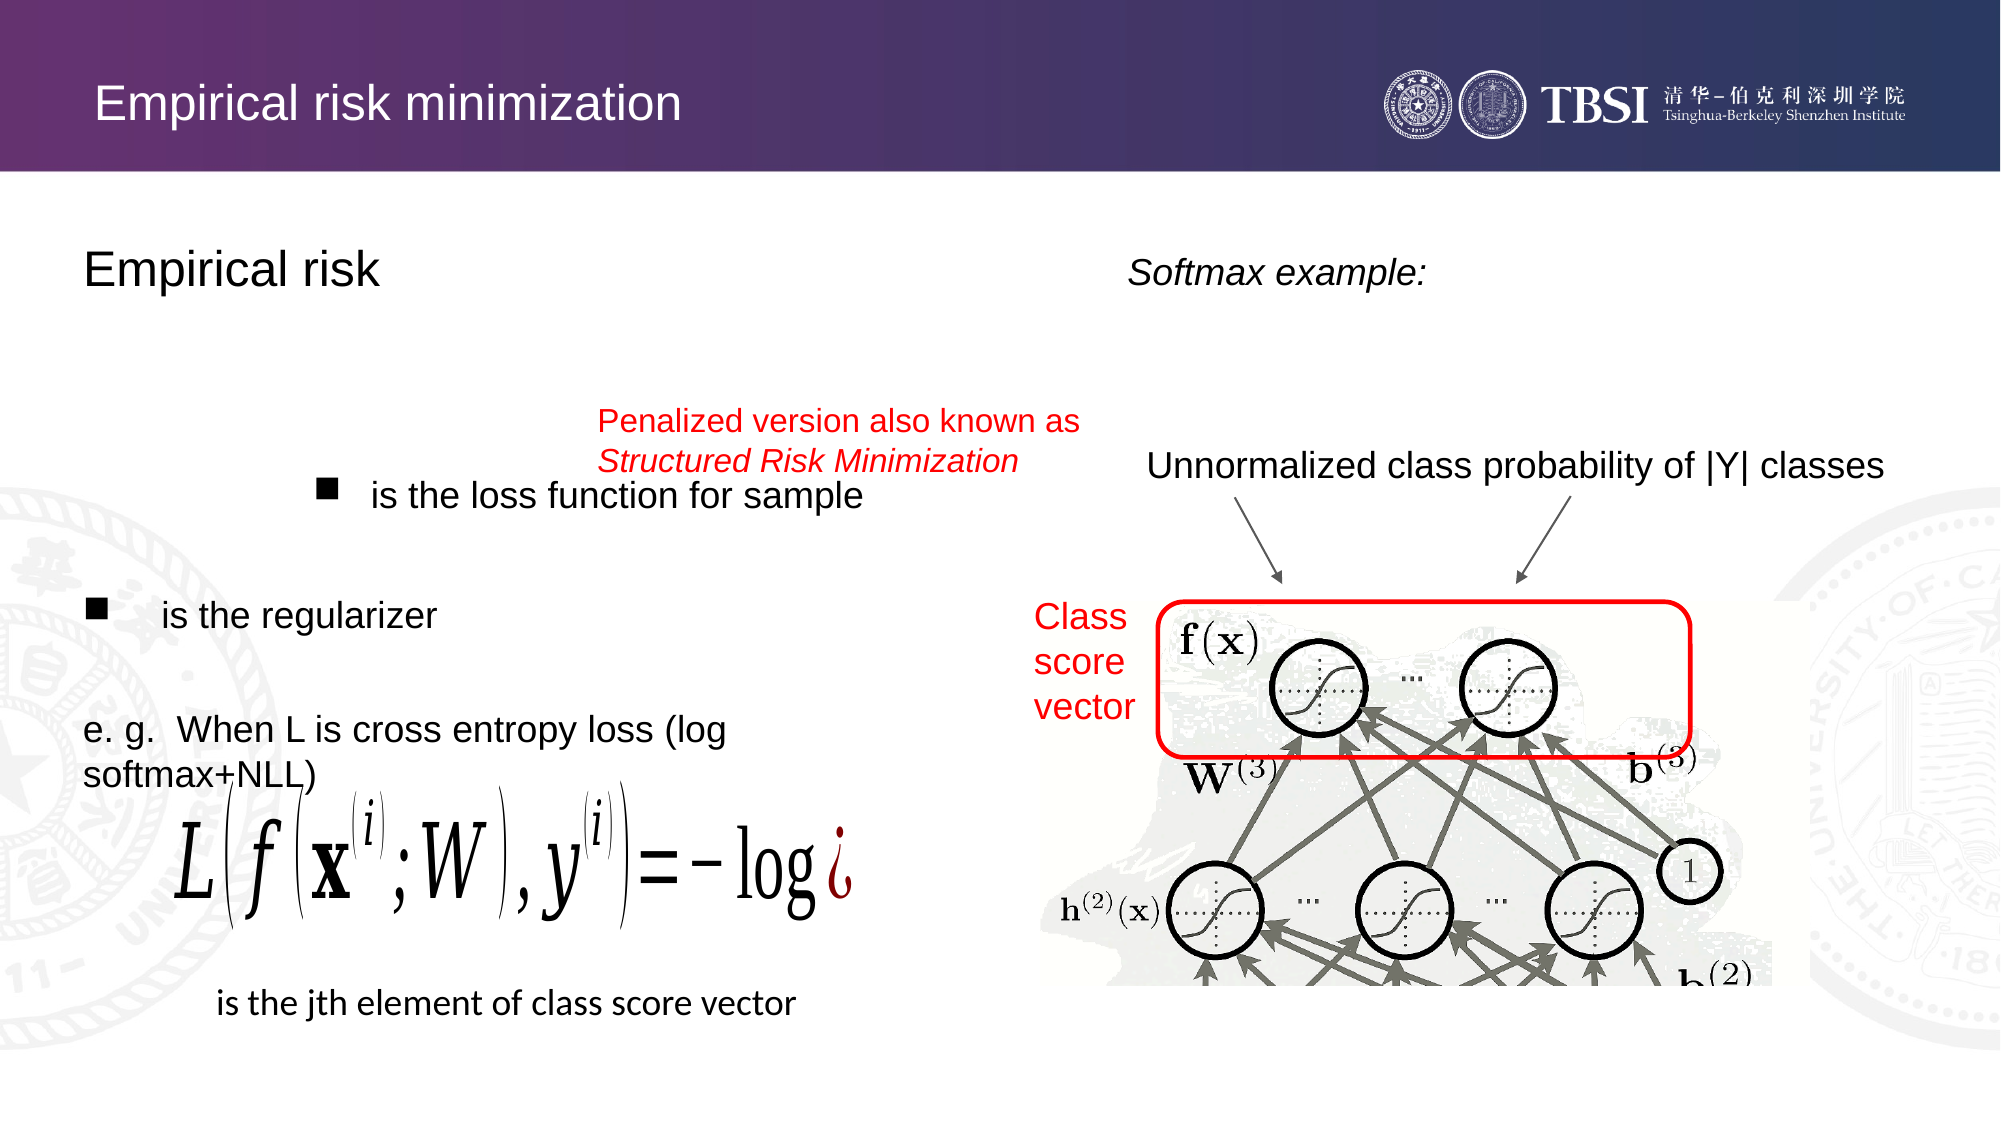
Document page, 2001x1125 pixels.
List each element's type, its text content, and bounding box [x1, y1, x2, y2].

text_box Softmax example: [1112, 240, 1443, 301]
text_box Empirical risk minimization [79, 62, 707, 138]
text_box e. g. When L is cross entropy loss (log softmax+NLL) [68, 697, 975, 803]
text_box Empirical risk [68, 228, 421, 304]
text_box Unnormalized class probability of |Y| classes [1131, 433, 1901, 494]
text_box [1234, 497, 1283, 585]
text_box Class score vector [1019, 584, 1203, 735]
picture [0, 0, 2001, 1125]
text_box Penalized version also known as Structured Risk Minimization [582, 392, 1203, 487]
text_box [1515, 495, 1571, 584]
